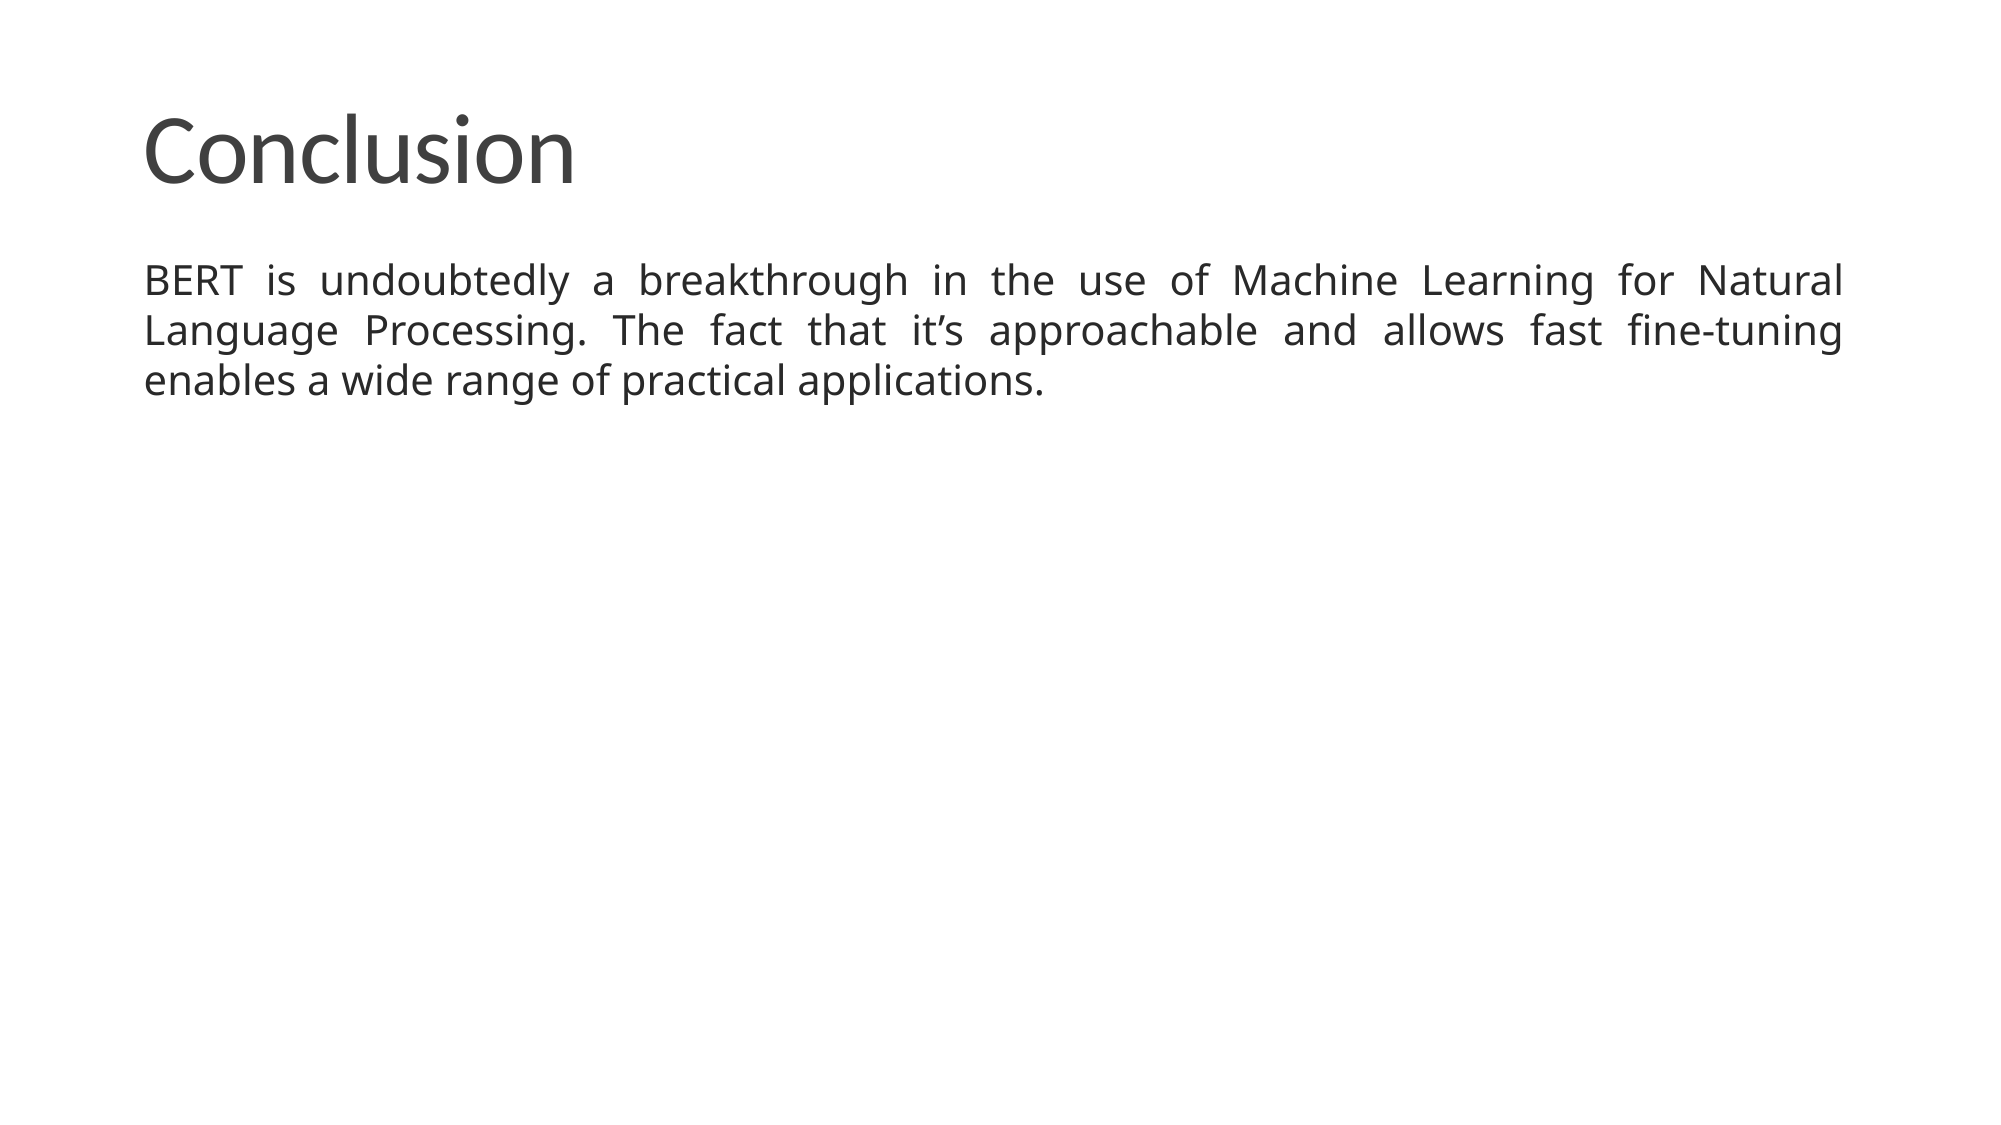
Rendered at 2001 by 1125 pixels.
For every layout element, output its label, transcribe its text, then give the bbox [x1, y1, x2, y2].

text_box BERT is undoubtedly a breakthrough in the use of Machine Learning for Natural Language Processing. The fact that it’s approachable and allows fast fine-tuning enables a wide range of practical applications. [128, 246, 1860, 511]
title Conclusion [128, 39, 1871, 212]
